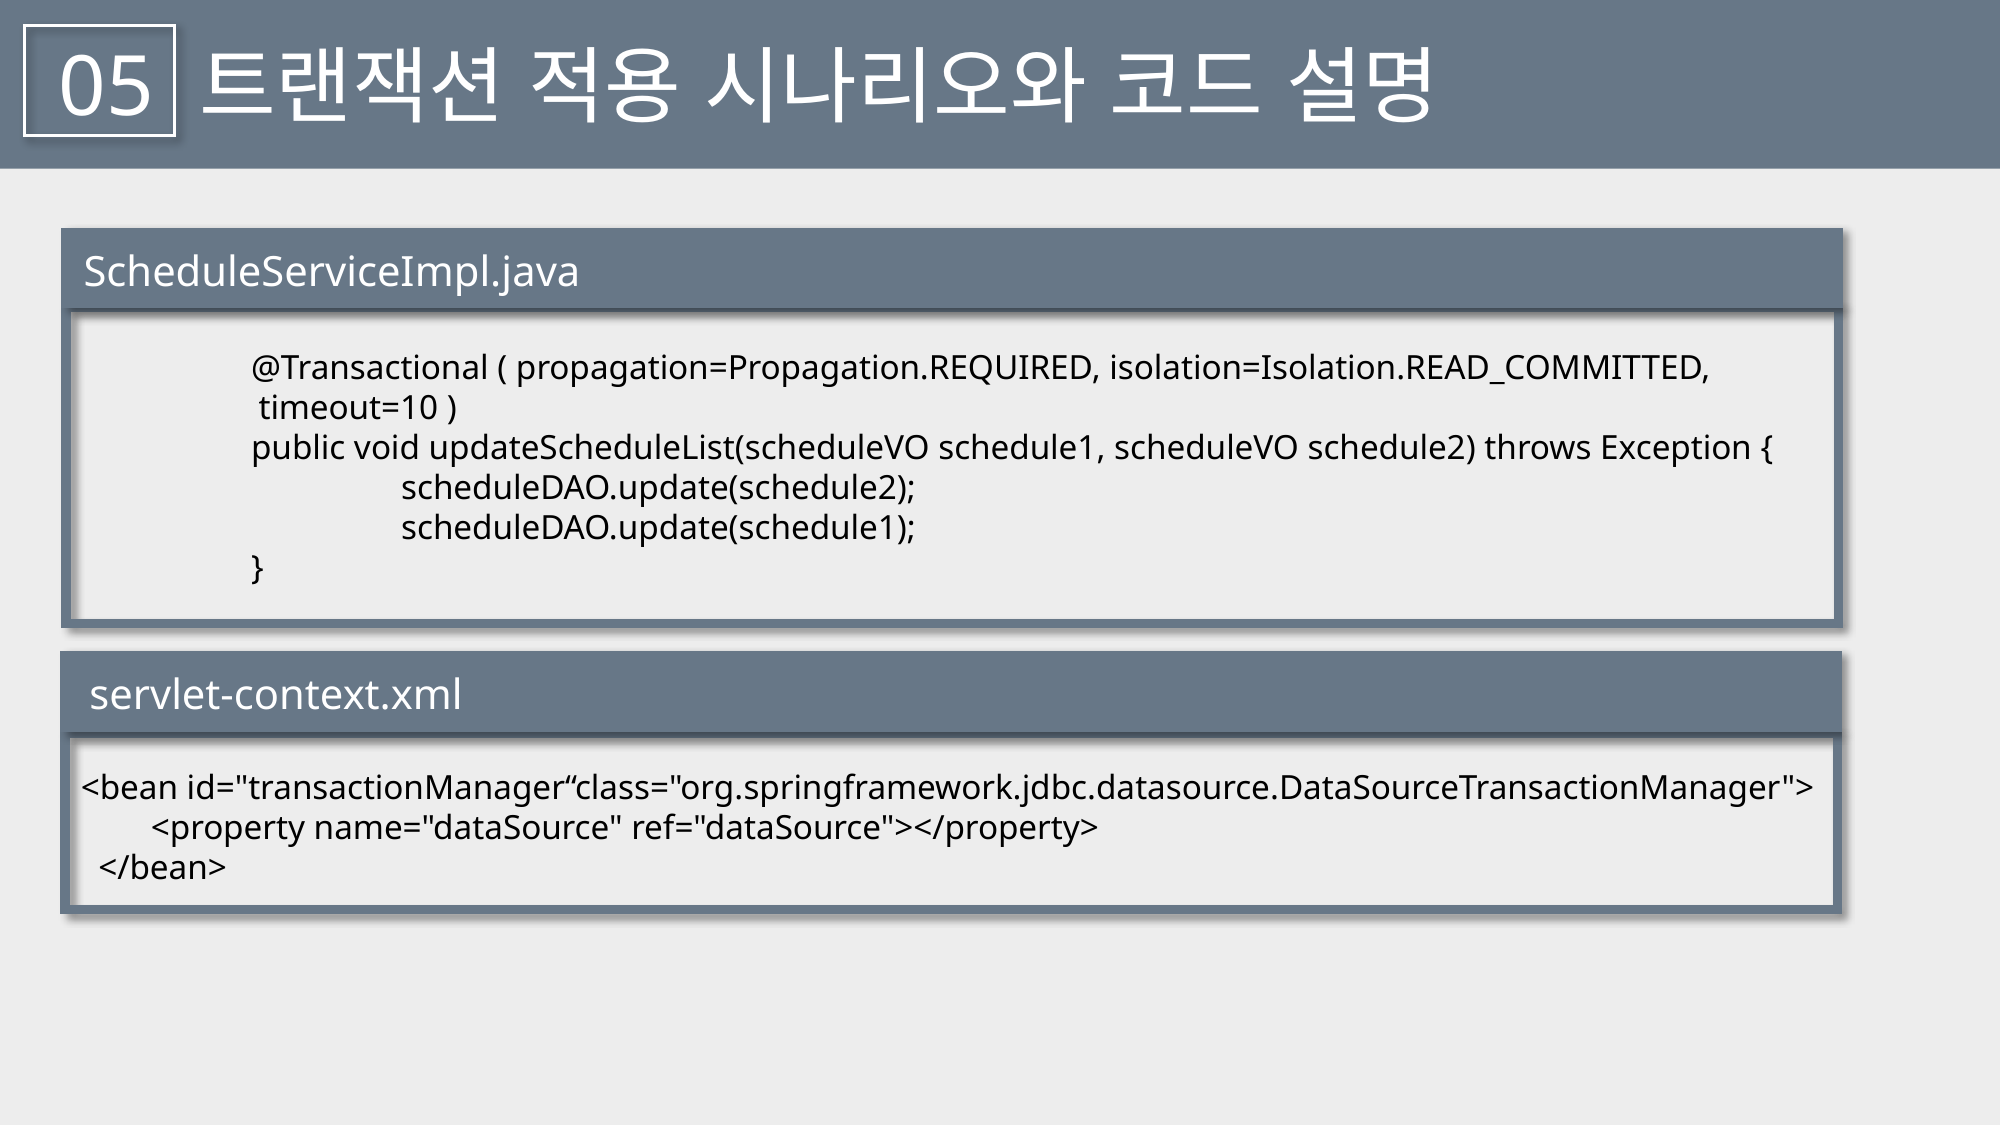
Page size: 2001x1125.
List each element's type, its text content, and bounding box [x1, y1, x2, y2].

text_box 05 [43, 25, 134, 140]
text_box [0, 655, 1857, 910]
text_box [23, 24, 176, 137]
text_box 트랜잭션 적용 시나리오와 코드 설명 [134, 25, 1504, 141]
text_box [0, 0, 2000, 170]
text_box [56, 232, 1839, 624]
